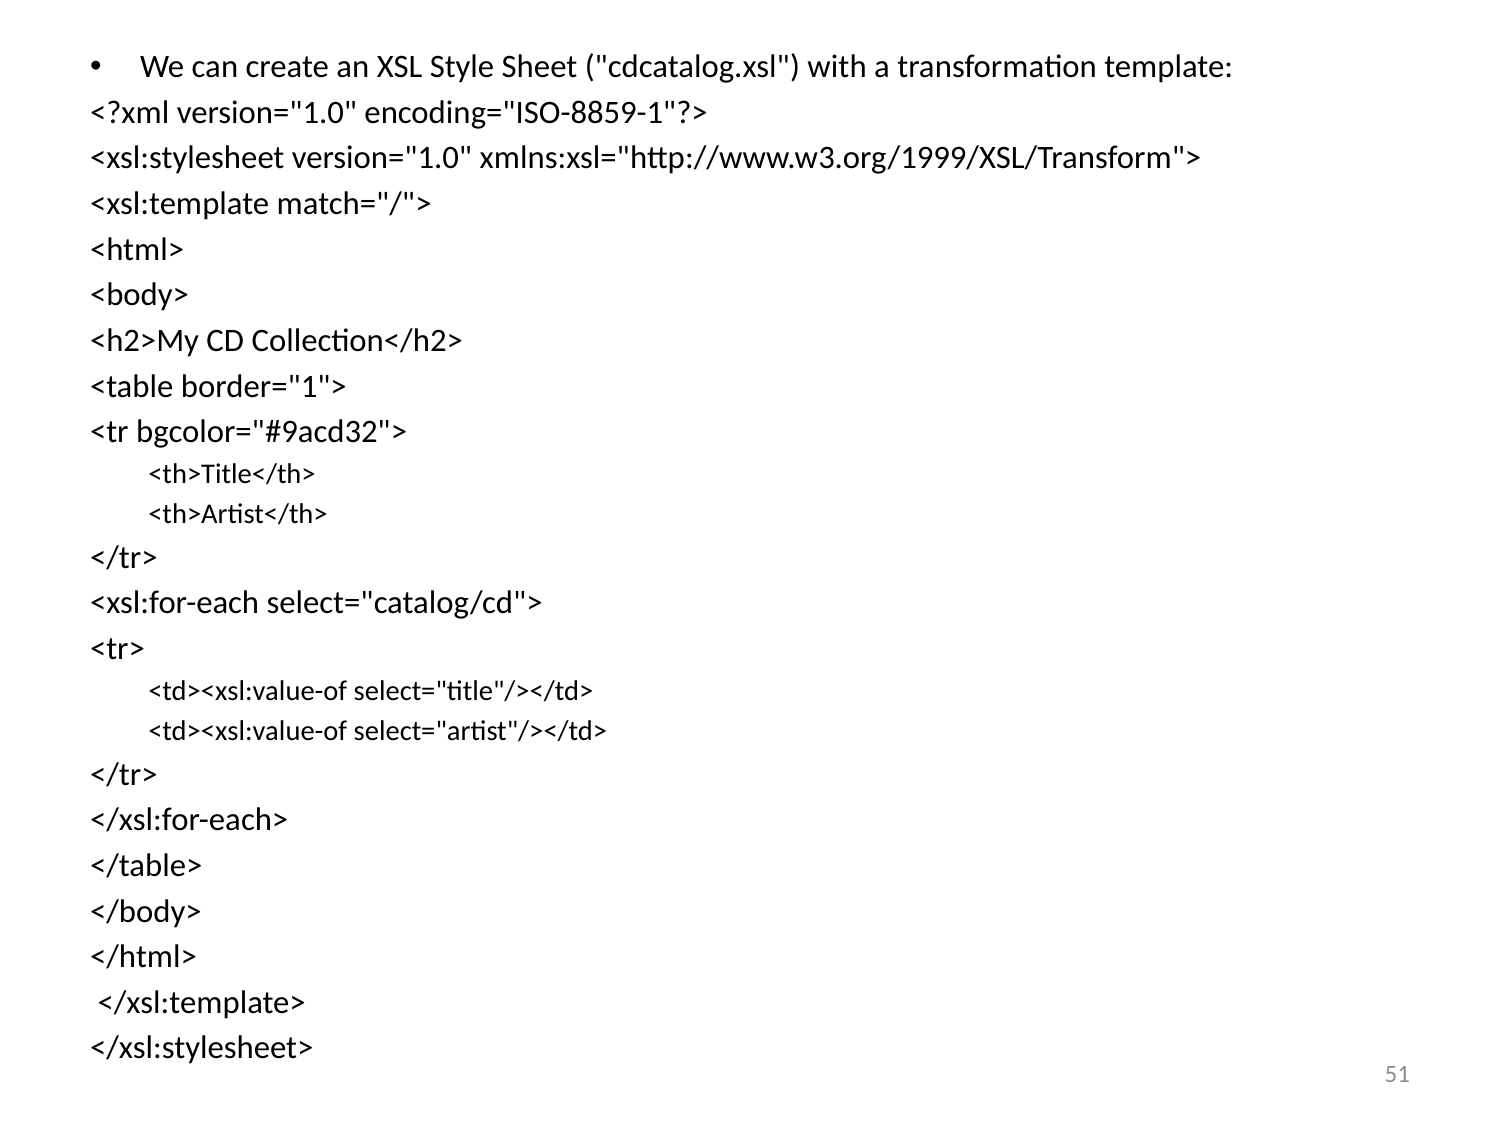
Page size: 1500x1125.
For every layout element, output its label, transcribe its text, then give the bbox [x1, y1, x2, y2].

list We can create an XSL Style Sheet ("cdcatalog.xsl") with a transformation template: <?xml version="1.0" encoding="ISO-8859-1"?> <xsl:stylesheet version="1.0" xmlns:xsl="http://www.w3.org/1999/XSL/Transform"> <xsl:template match="/"> <html> <body> <h2>My CD Collection</h2> <table border="1"> <tr bgcolor="#9acd32"> <th>Title</th> <th>Artist</th> </tr> <xsl:for-each select="catalog/cd"> <tr> <td><xsl:value-of select="title"/></td> <td><xsl:value-of select="artist"/></td> </tr> </xsl:for-each> </table> </body> </html> </xsl:template> </xsl:stylesheet> [75, 37, 1425, 1088]
slide_number 51 [1074, 1042, 1425, 1103]
